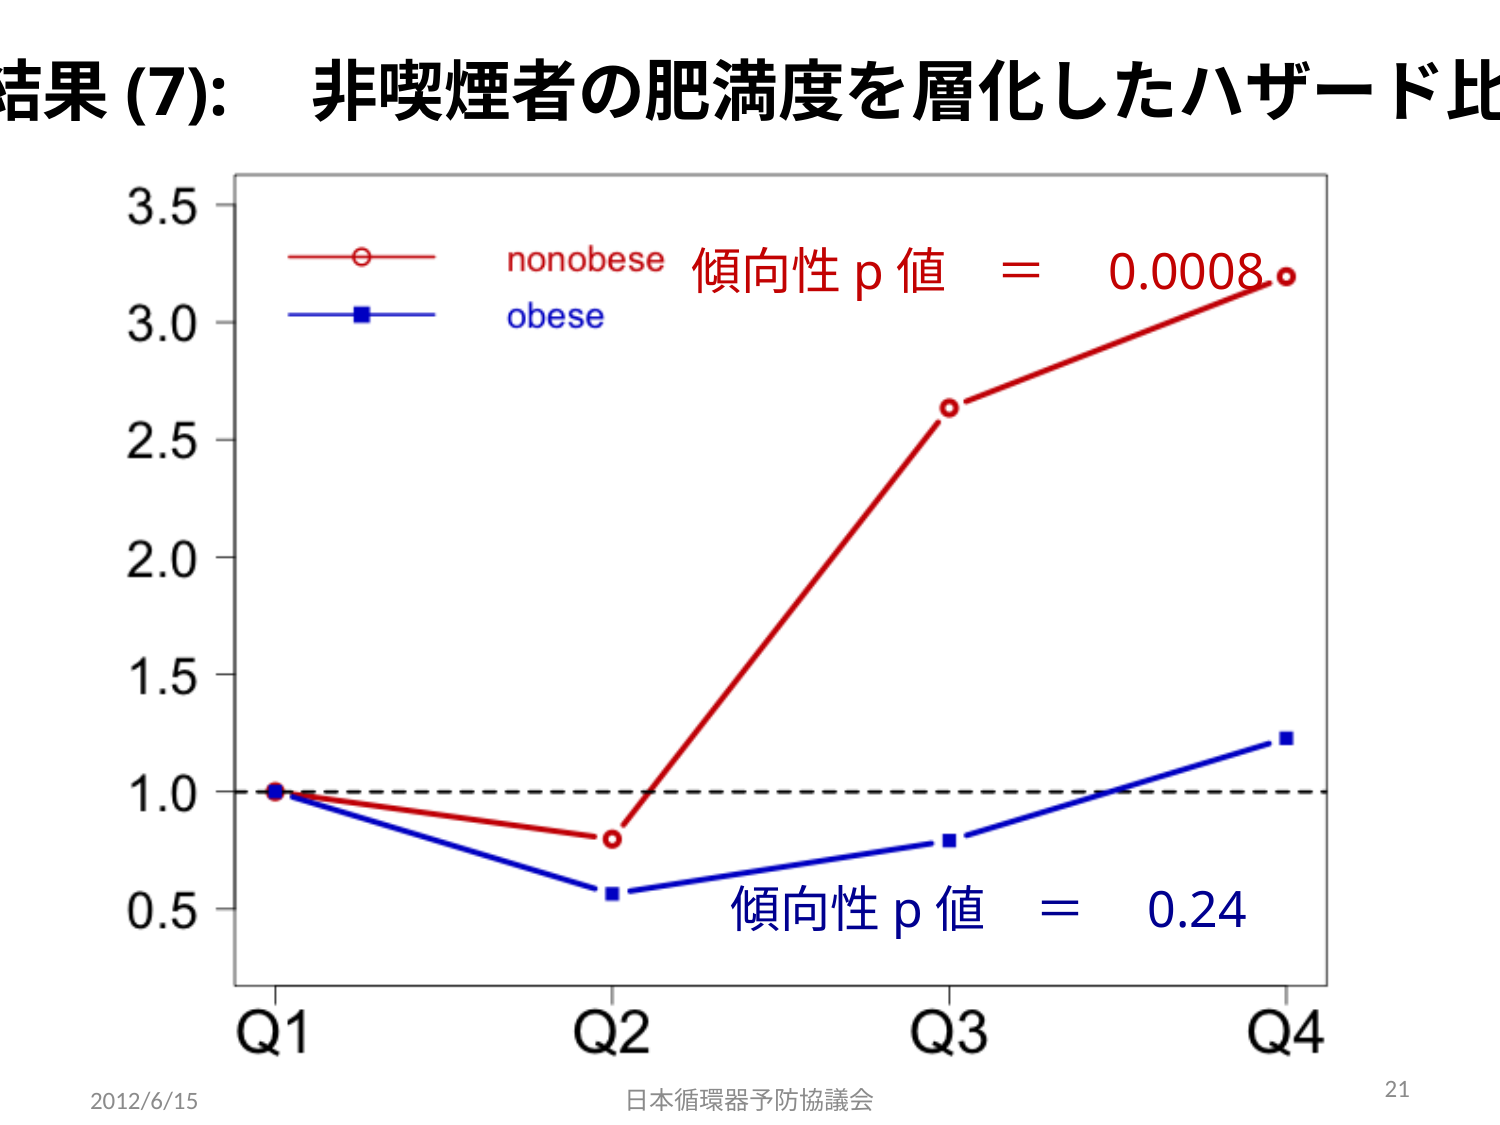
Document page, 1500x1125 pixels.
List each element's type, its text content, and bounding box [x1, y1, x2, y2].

slide_number 21 [1074, 1066, 1425, 1118]
footer 日本循環器予防協議会 [512, 1069, 988, 1125]
picture [53, 162, 1436, 1059]
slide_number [75, 1069, 425, 1125]
text_box 結果(7): 非喫煙者の肥満度を層化したハザード比 [0, 41, 1500, 136]
